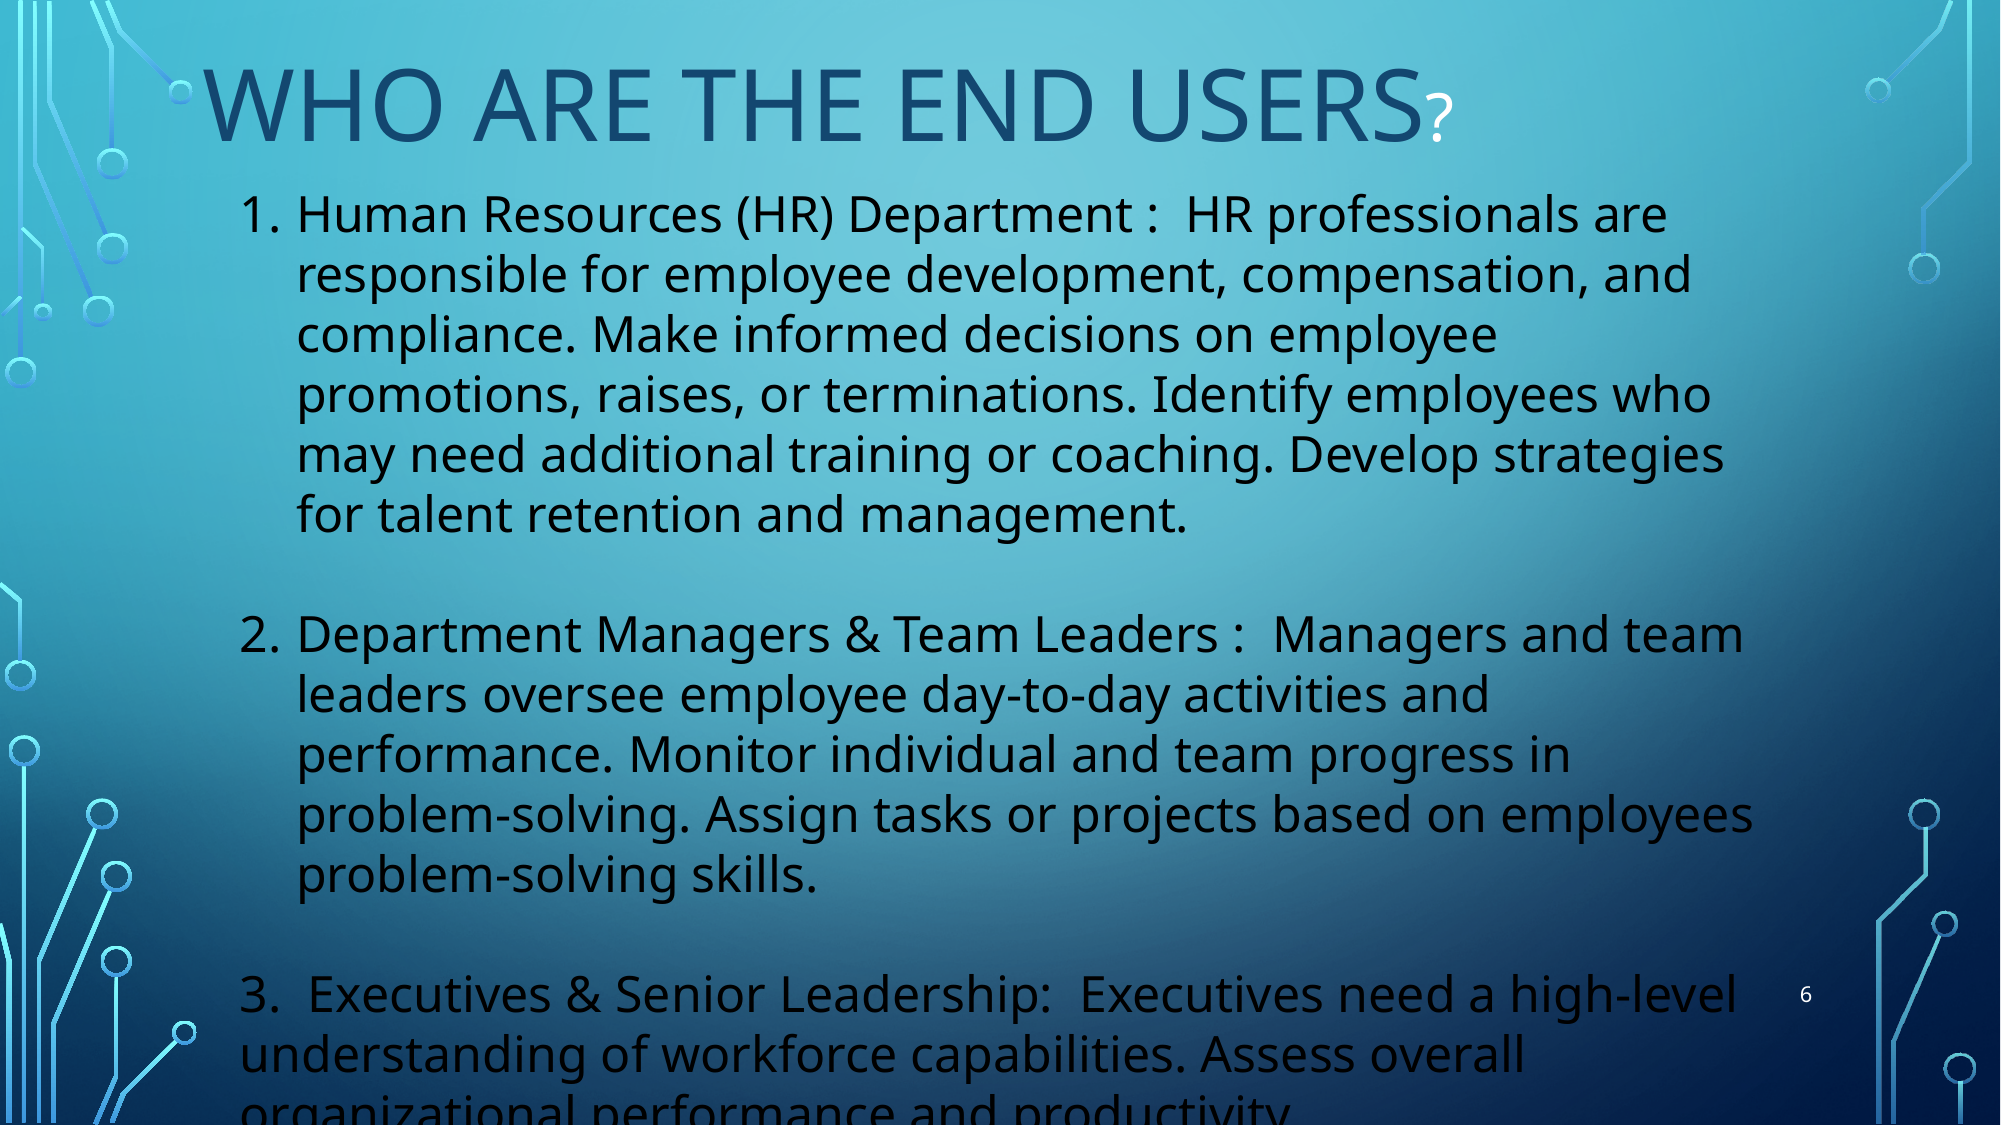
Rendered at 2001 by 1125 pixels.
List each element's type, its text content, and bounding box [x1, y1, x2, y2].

slide_number 6 [1788, 668, 1813, 1125]
text_box Human Resources (HR) Department : HR professionals are responsible for employee development, compensation, and compliance. Make informed decisions on employee promotions, raises, or terminations. Identify employees who may need additional training or coaching. Develop strategies for talent retention and management. Department Managers & Team Leaders : Managers and team leaders oversee employee day-to-day activities and performance. Monitor individual and team progress in problem-solving. Assign tasks or projects based on employees problem-solving skills. 3. Executives & Senior Leadership: Executives need a high-level understanding of workforce capabilities. Assess overall organizational performance and productivity. [224, 174, 1788, 1125]
title WHO ARE THE END USERS? [200, 4, 1963, 196]
